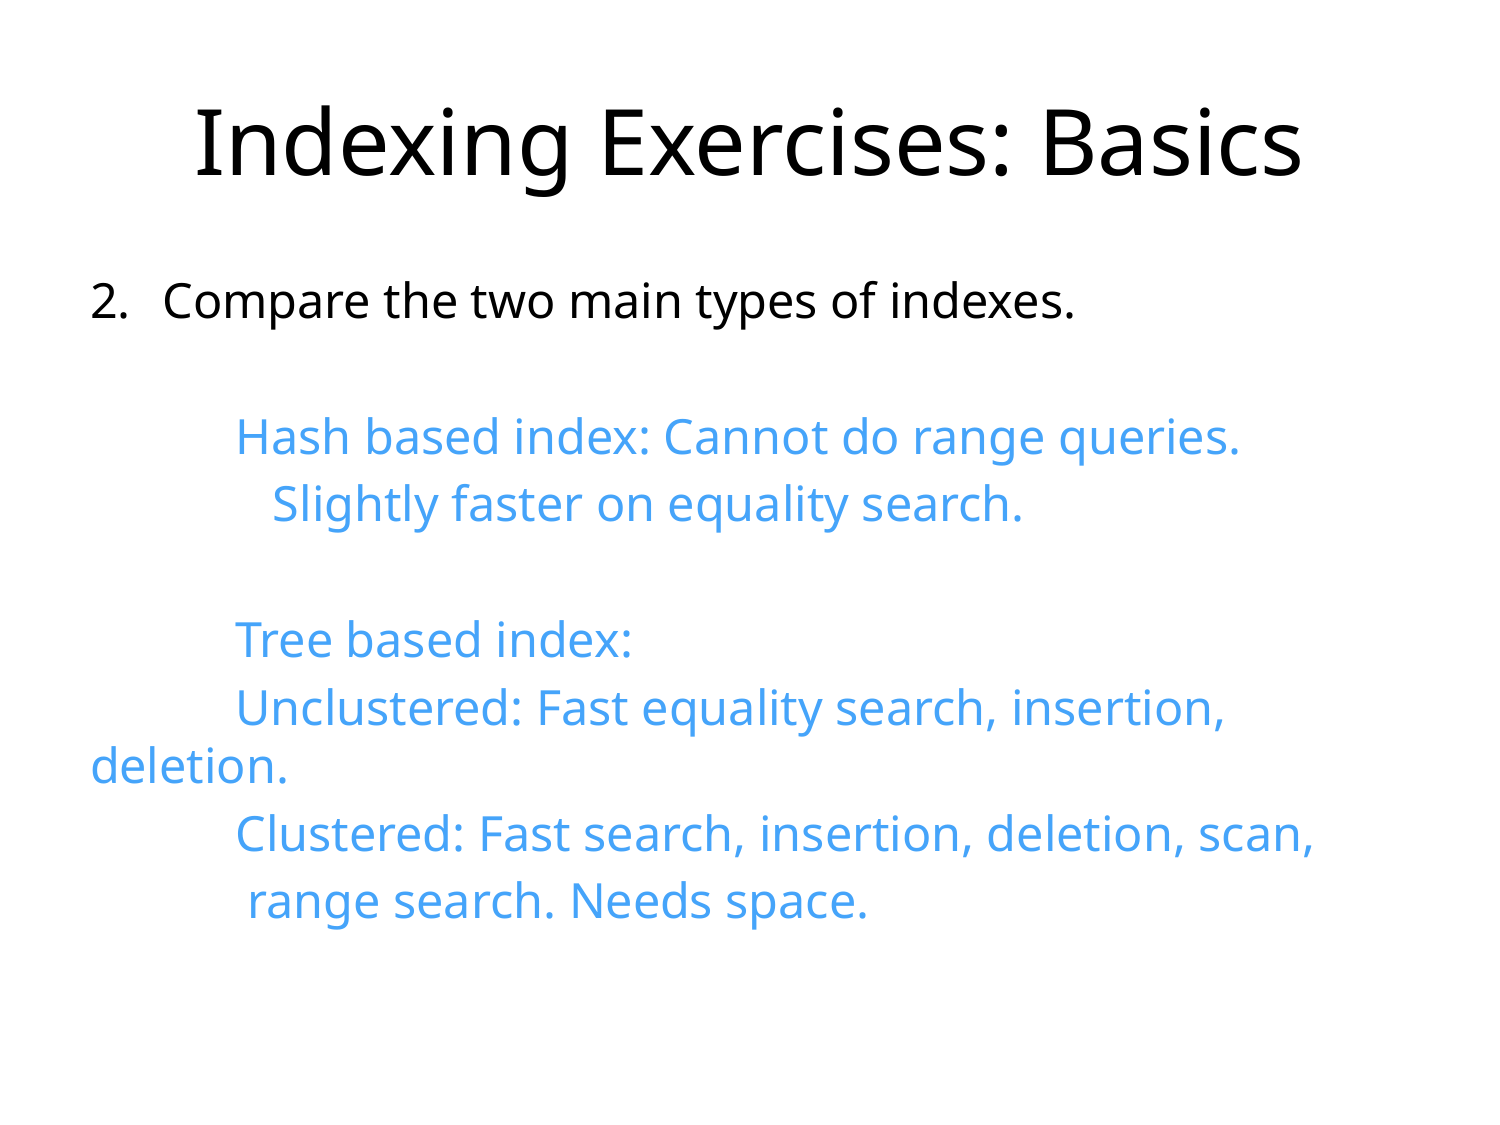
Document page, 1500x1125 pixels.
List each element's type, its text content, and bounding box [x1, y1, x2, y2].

title Indexing Exercises: Basics [75, 45, 1425, 233]
list Compare the two main types of indexes. Hash based index: Cannot do range queries. Slightly faster on equality search. Tree based index: Unclustered: Fast equality search, insertion, deletion. Clustered: Fast search, insertion, deletion, scan, range search. Needs space. [75, 262, 1425, 1100]
